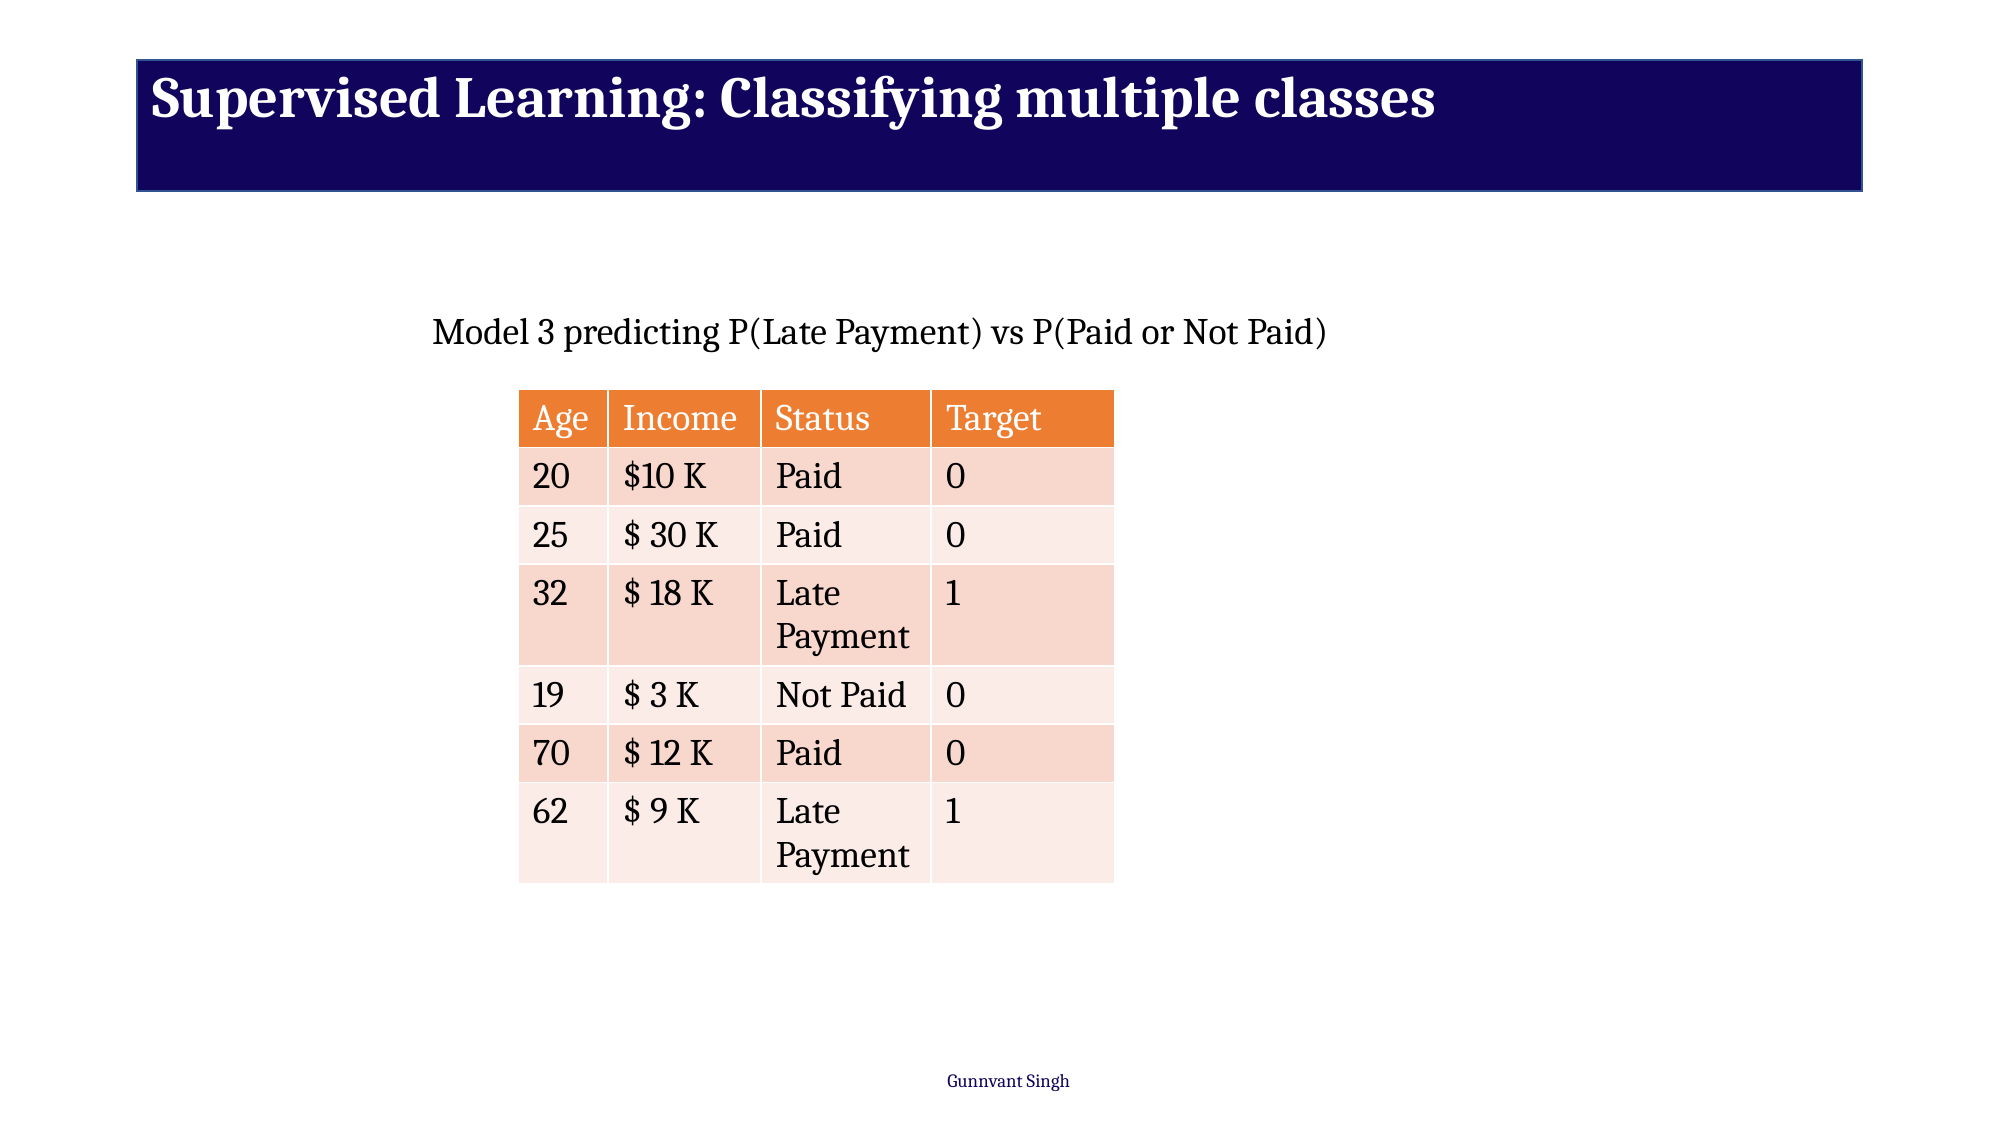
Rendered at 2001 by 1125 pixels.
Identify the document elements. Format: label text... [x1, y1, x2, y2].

table_cell $ 12 K [609, 725, 760, 782]
table_cell 0 [932, 507, 1114, 563]
table_cell Paid [762, 448, 930, 505]
table_cell 0 [932, 448, 1114, 505]
table_header Age [519, 390, 607, 447]
title Supervised Learning: Classifying multiple classes [137, 59, 1863, 278]
table_cell $ 18 K [609, 565, 760, 665]
table_cell 32 [519, 565, 607, 665]
table_cell Late Payment [762, 783, 930, 883]
table_header Income [609, 390, 760, 447]
table_cell 19 [519, 667, 607, 723]
table_cell 1 [932, 783, 1114, 883]
table_cell 62 [519, 783, 607, 883]
table_cell 0 [932, 725, 1114, 782]
table_cell 0 [932, 667, 1114, 723]
table_cell 1 [932, 565, 1114, 665]
table_cell 25 [519, 507, 607, 563]
table_cell Not Paid [762, 667, 930, 723]
table_cell $10 K [609, 448, 760, 505]
text_box Model 3 predicting P(Late Payment) vs P(Paid or Not Paid) [417, 299, 1409, 360]
table_cell $ 3 K [609, 667, 760, 723]
table_cell Late Payment [762, 565, 930, 665]
table_cell $ 9 K [609, 783, 760, 883]
table_cell $ 30 K [609, 507, 760, 563]
table_cell Paid [762, 725, 930, 782]
table_header Target [932, 390, 1114, 447]
table_cell Paid [762, 507, 930, 563]
table_cell 20 [519, 448, 607, 505]
table_header Status [762, 390, 930, 447]
table_cell 70 [519, 725, 607, 782]
